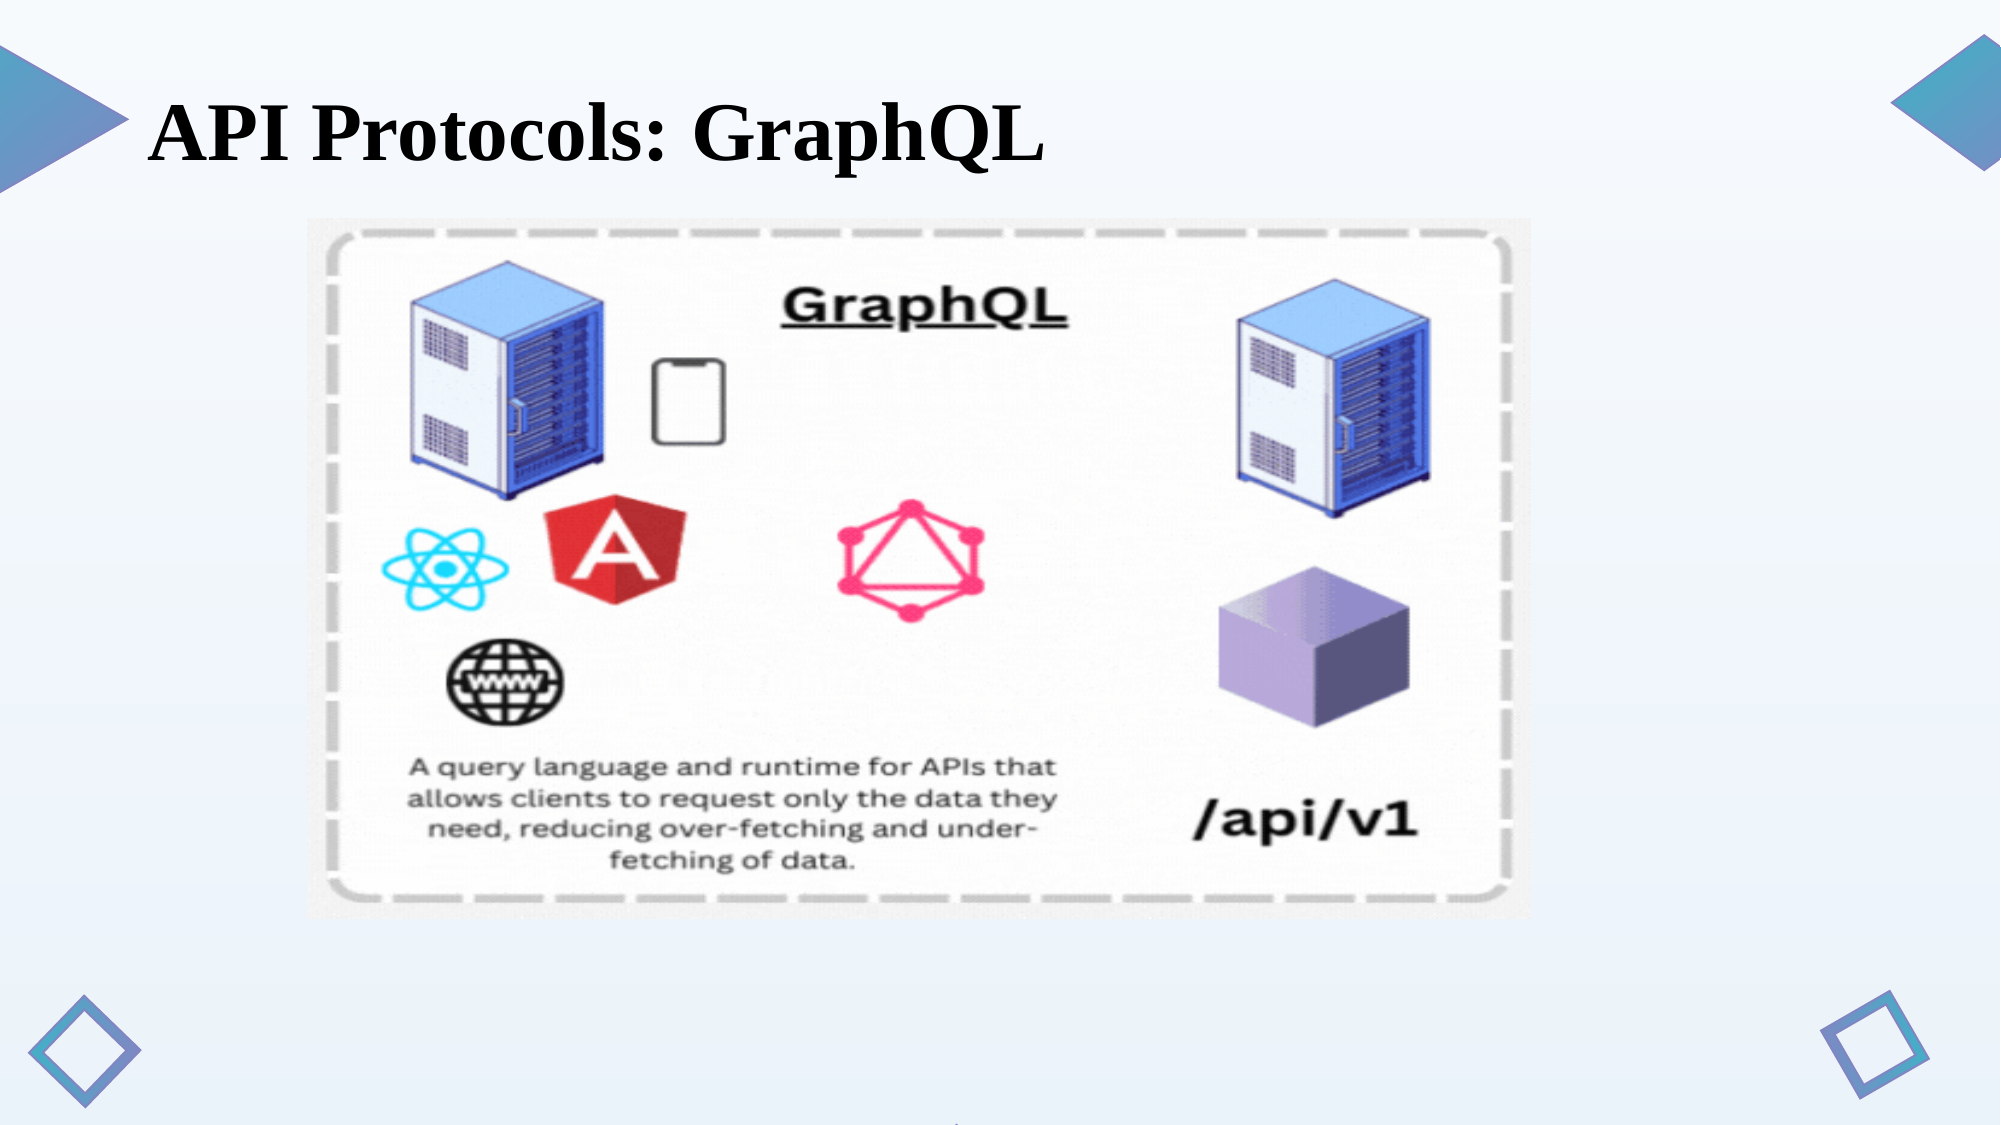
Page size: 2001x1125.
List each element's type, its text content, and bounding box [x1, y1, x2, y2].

text_box [27, 994, 142, 1109]
text_box [0, 45, 130, 194]
text_box API Protocols: GraphQL [132, 69, 1723, 285]
picture [307, 218, 1531, 919]
text_box [1819, 989, 1931, 1100]
text_box [1890, 34, 2000, 172]
